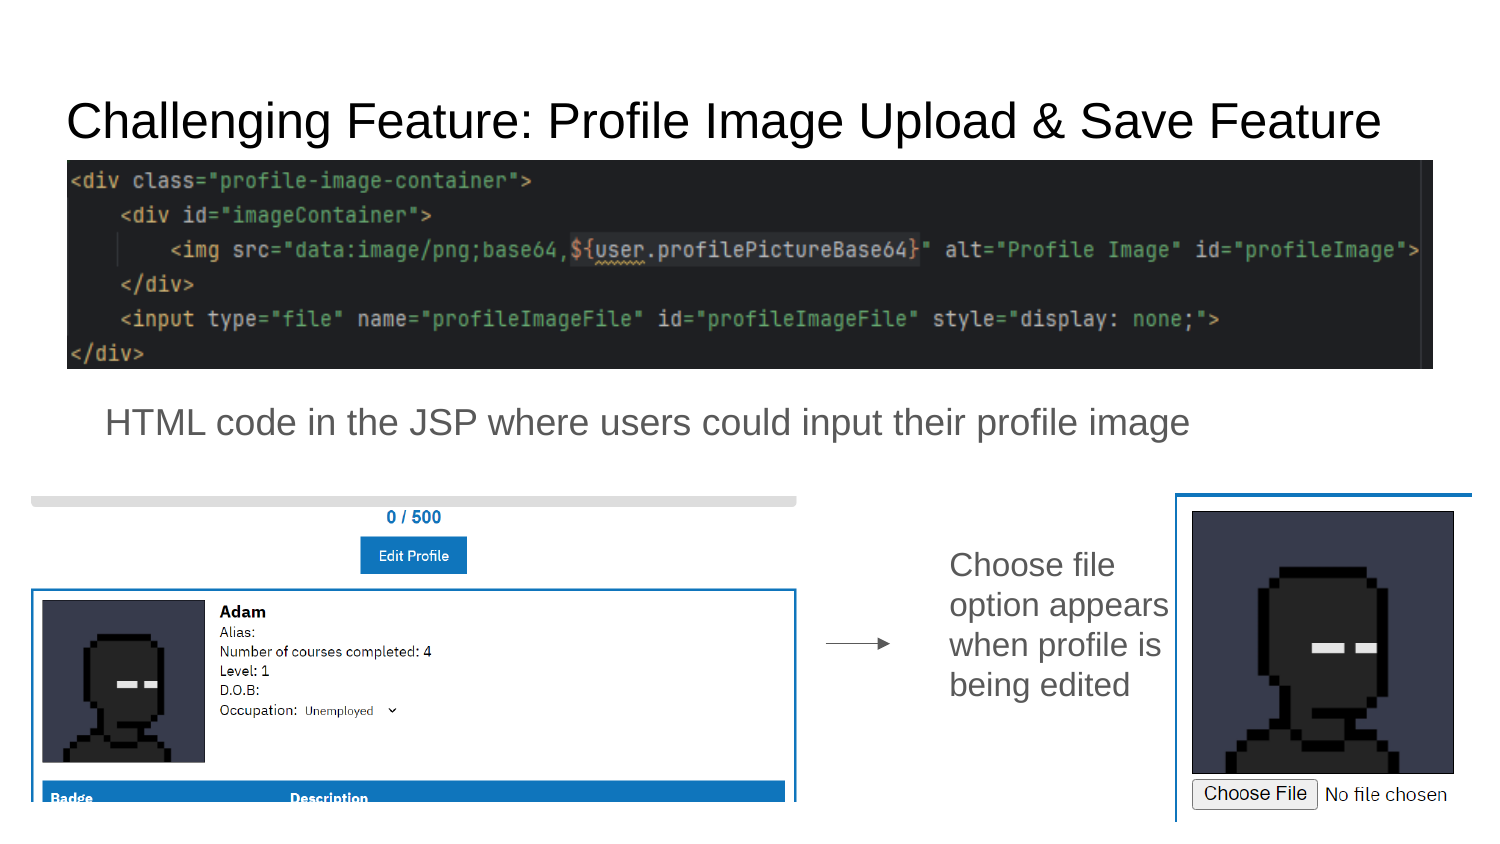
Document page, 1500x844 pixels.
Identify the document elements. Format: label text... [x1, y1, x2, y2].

text_box Choose file option appears when profile is being edited [934, 527, 1169, 823]
text_box HTML code in the JSP where users could input their profile image [89, 382, 1376, 449]
picture [1174, 476, 1472, 822]
picture [14, 495, 810, 802]
title Challenging Feature: Profile Image Upload & Save Feature [51, 72, 1449, 167]
picture [66, 160, 1434, 370]
